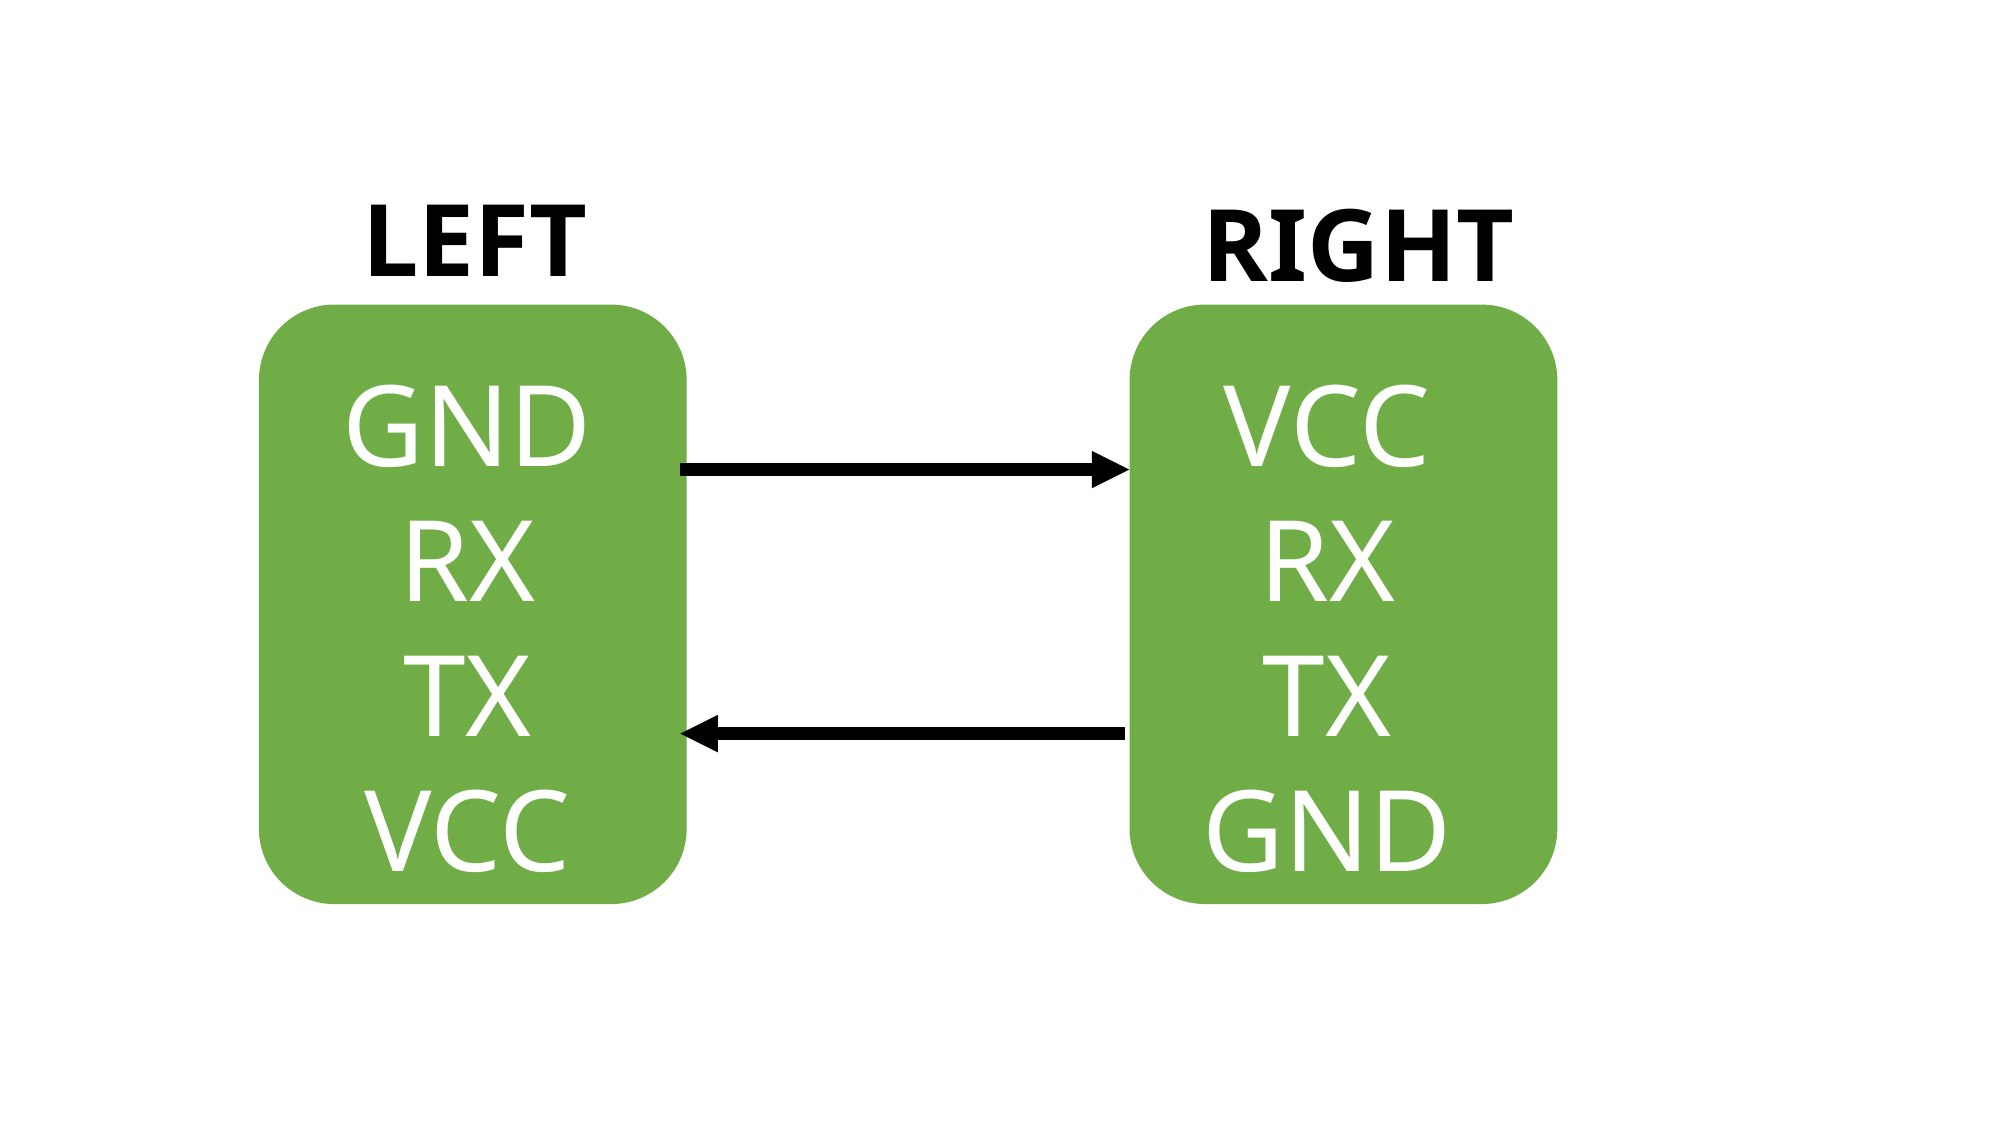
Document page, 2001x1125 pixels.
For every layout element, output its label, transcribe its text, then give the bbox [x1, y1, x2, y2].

text_box GND RX TX VCC [265, 346, 670, 901]
text_box [1143, 310, 1553, 880]
text_box VCC RX TX GND [1125, 346, 1530, 901]
text_box [273, 309, 682, 868]
text_box RIGHT [1188, 174, 1775, 310]
text_box LEFT [347, 169, 935, 304]
